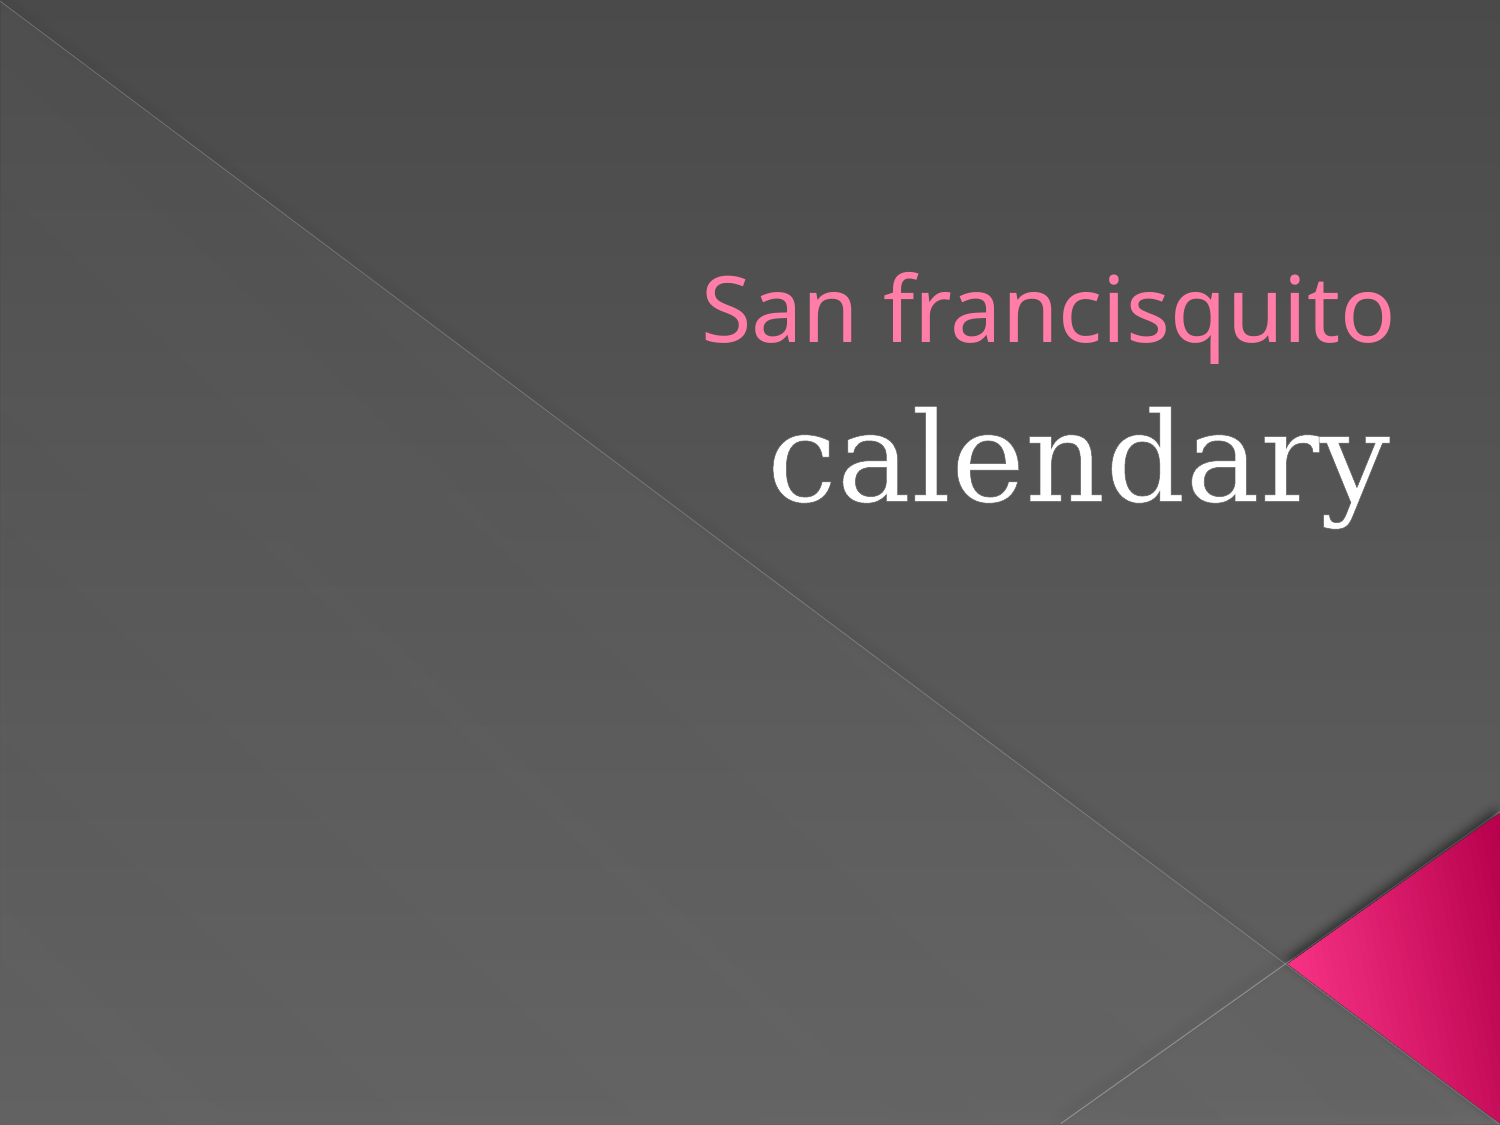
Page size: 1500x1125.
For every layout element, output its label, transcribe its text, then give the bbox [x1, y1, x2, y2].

title San francisquito [88, 127, 1412, 369]
subtitle calendary [88, 369, 1412, 657]
